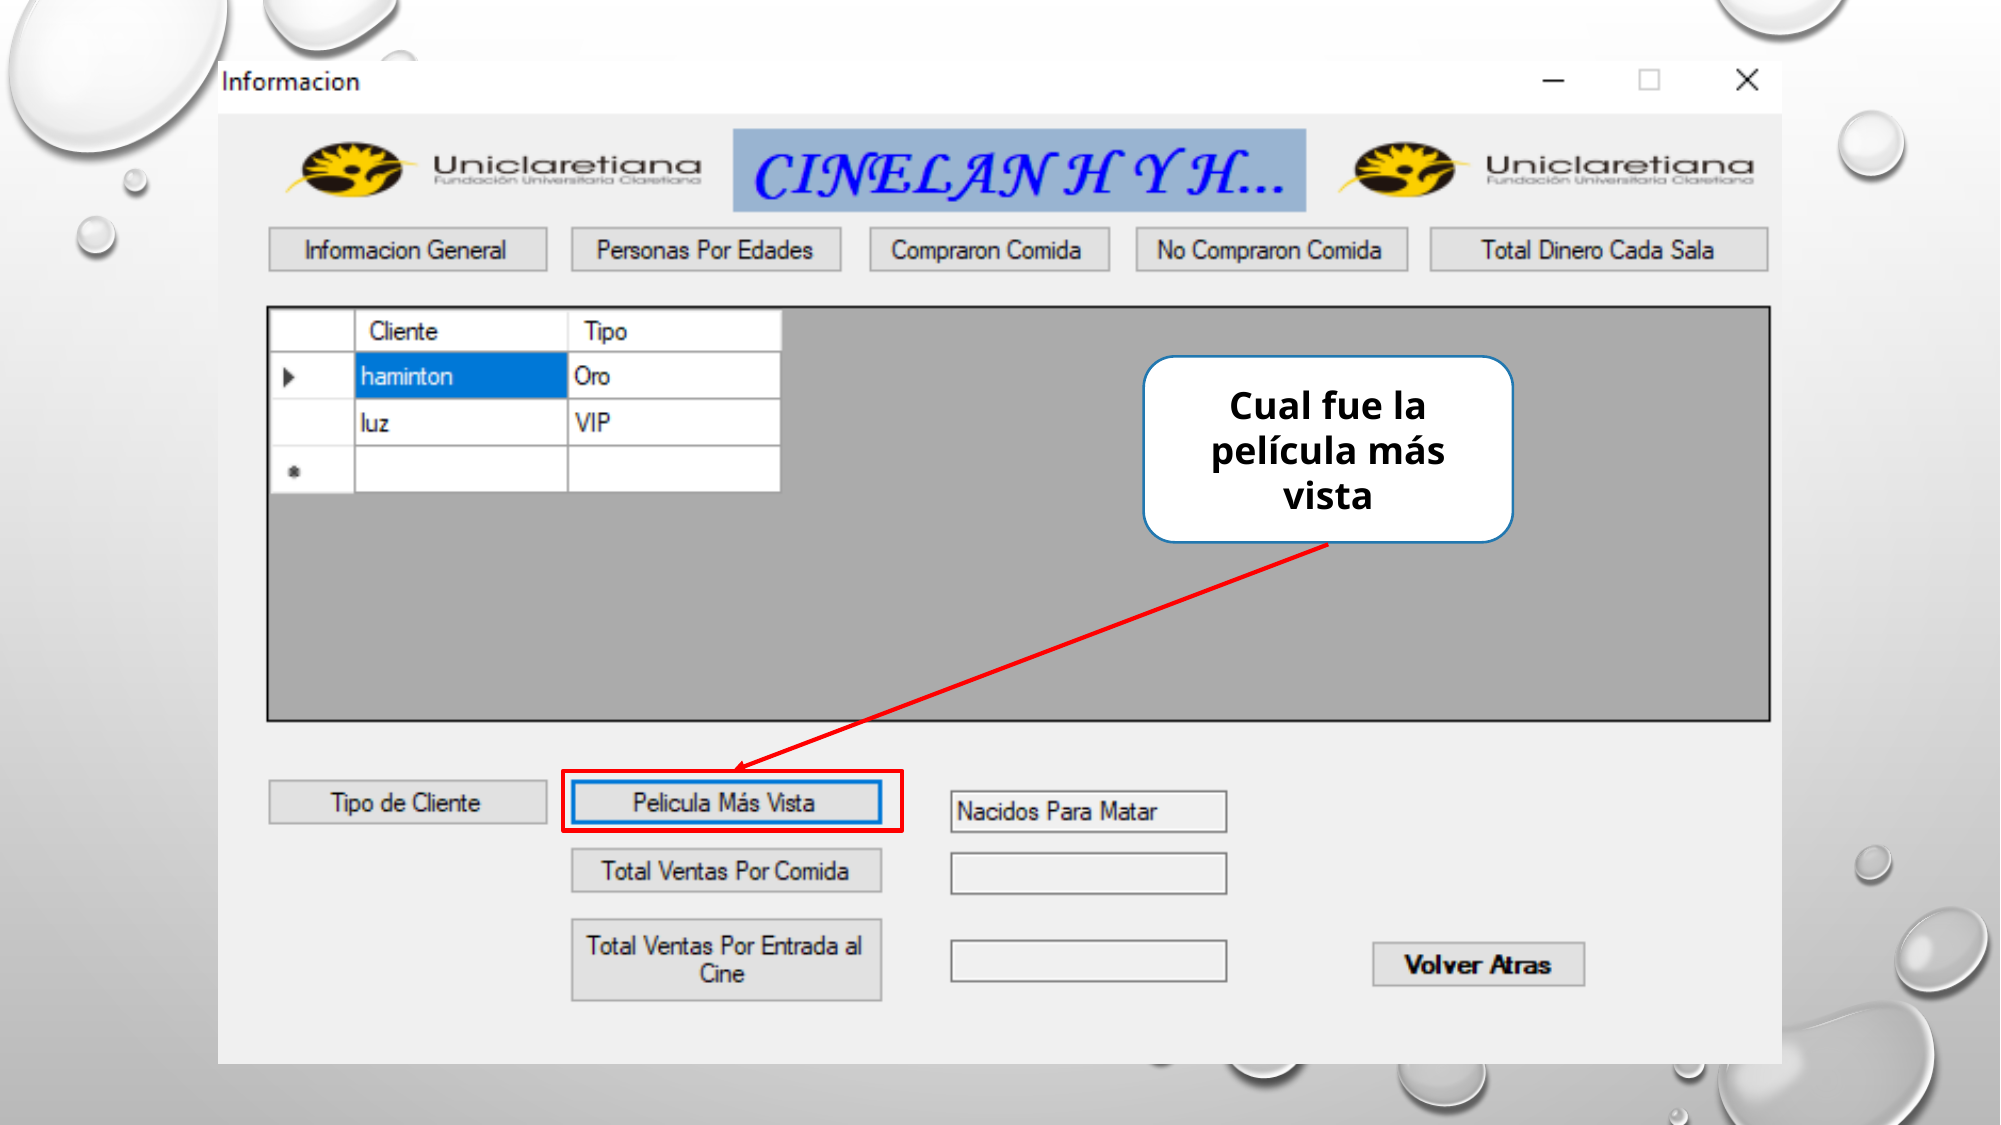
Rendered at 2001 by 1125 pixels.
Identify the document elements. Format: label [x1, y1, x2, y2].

text_box [732, 544, 1329, 772]
picture [0, 0, 2000, 1125]
